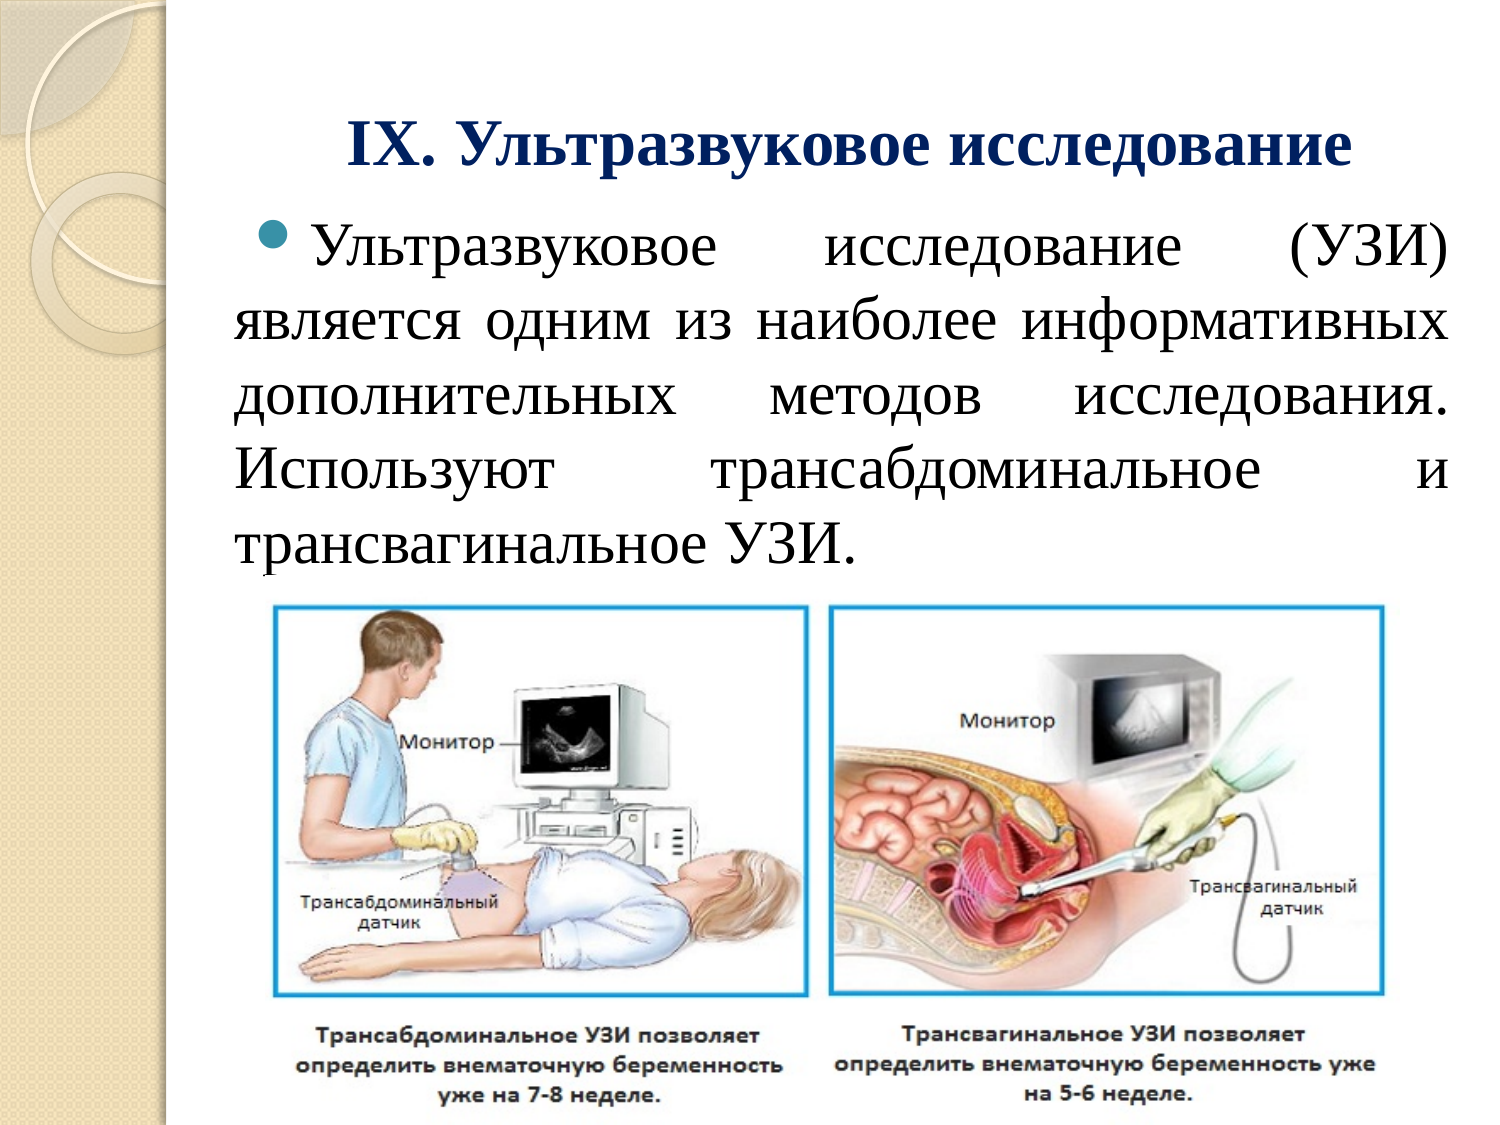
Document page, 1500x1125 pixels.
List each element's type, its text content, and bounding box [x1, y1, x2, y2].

title IХ. Ультразвуковое исследование [235, 45, 1466, 196]
list Ультразвуковое исследование (УЗИ) является одним из наиболее информативных дополнительных методов исследования. Используют трансабдоминальное и трансвагинальное УЗИ. [159, 196, 1466, 634]
picture [265, 574, 1400, 1125]
